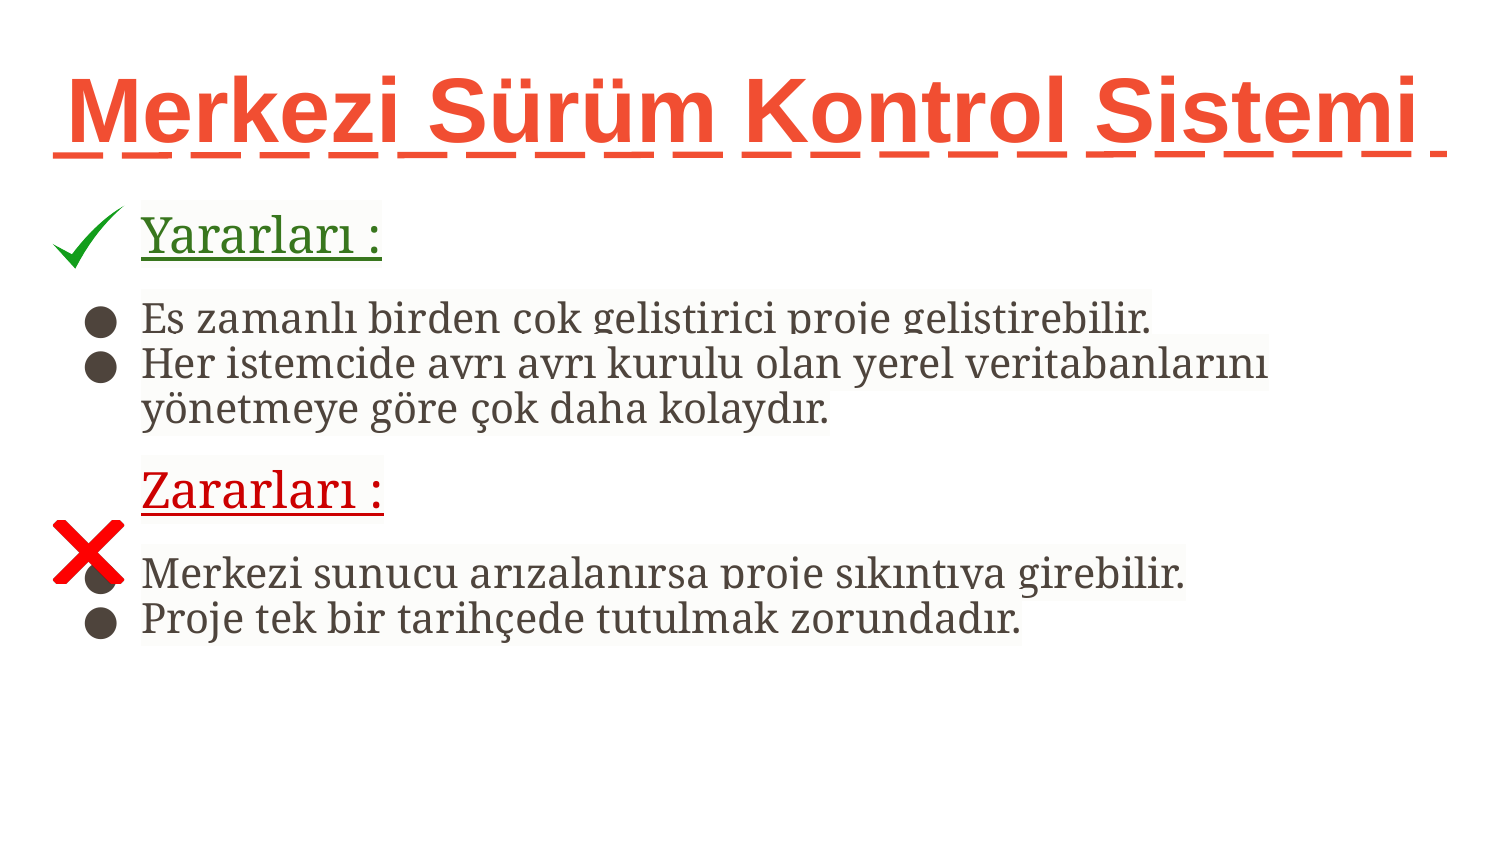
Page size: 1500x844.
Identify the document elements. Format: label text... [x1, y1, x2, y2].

picture [52, 520, 125, 585]
title Merkezi Sürüm Kontrol Sistemi [51, 48, 1449, 142]
list Yararları : Eş zamanlı birden çok geliştirici proje geliştirebilir. Her istemcide ayrı ayrı kurulu olan yerel veritabanlarını yönetmeye göre çok daha kolaydır. Zararları : Merkezi sunucu arızalanırsa proje sıkıntıya girebilir. Proje tek bir tarihçede tutulmak zorundadır. [51, 195, 1449, 813]
picture [52, 204, 125, 269]
